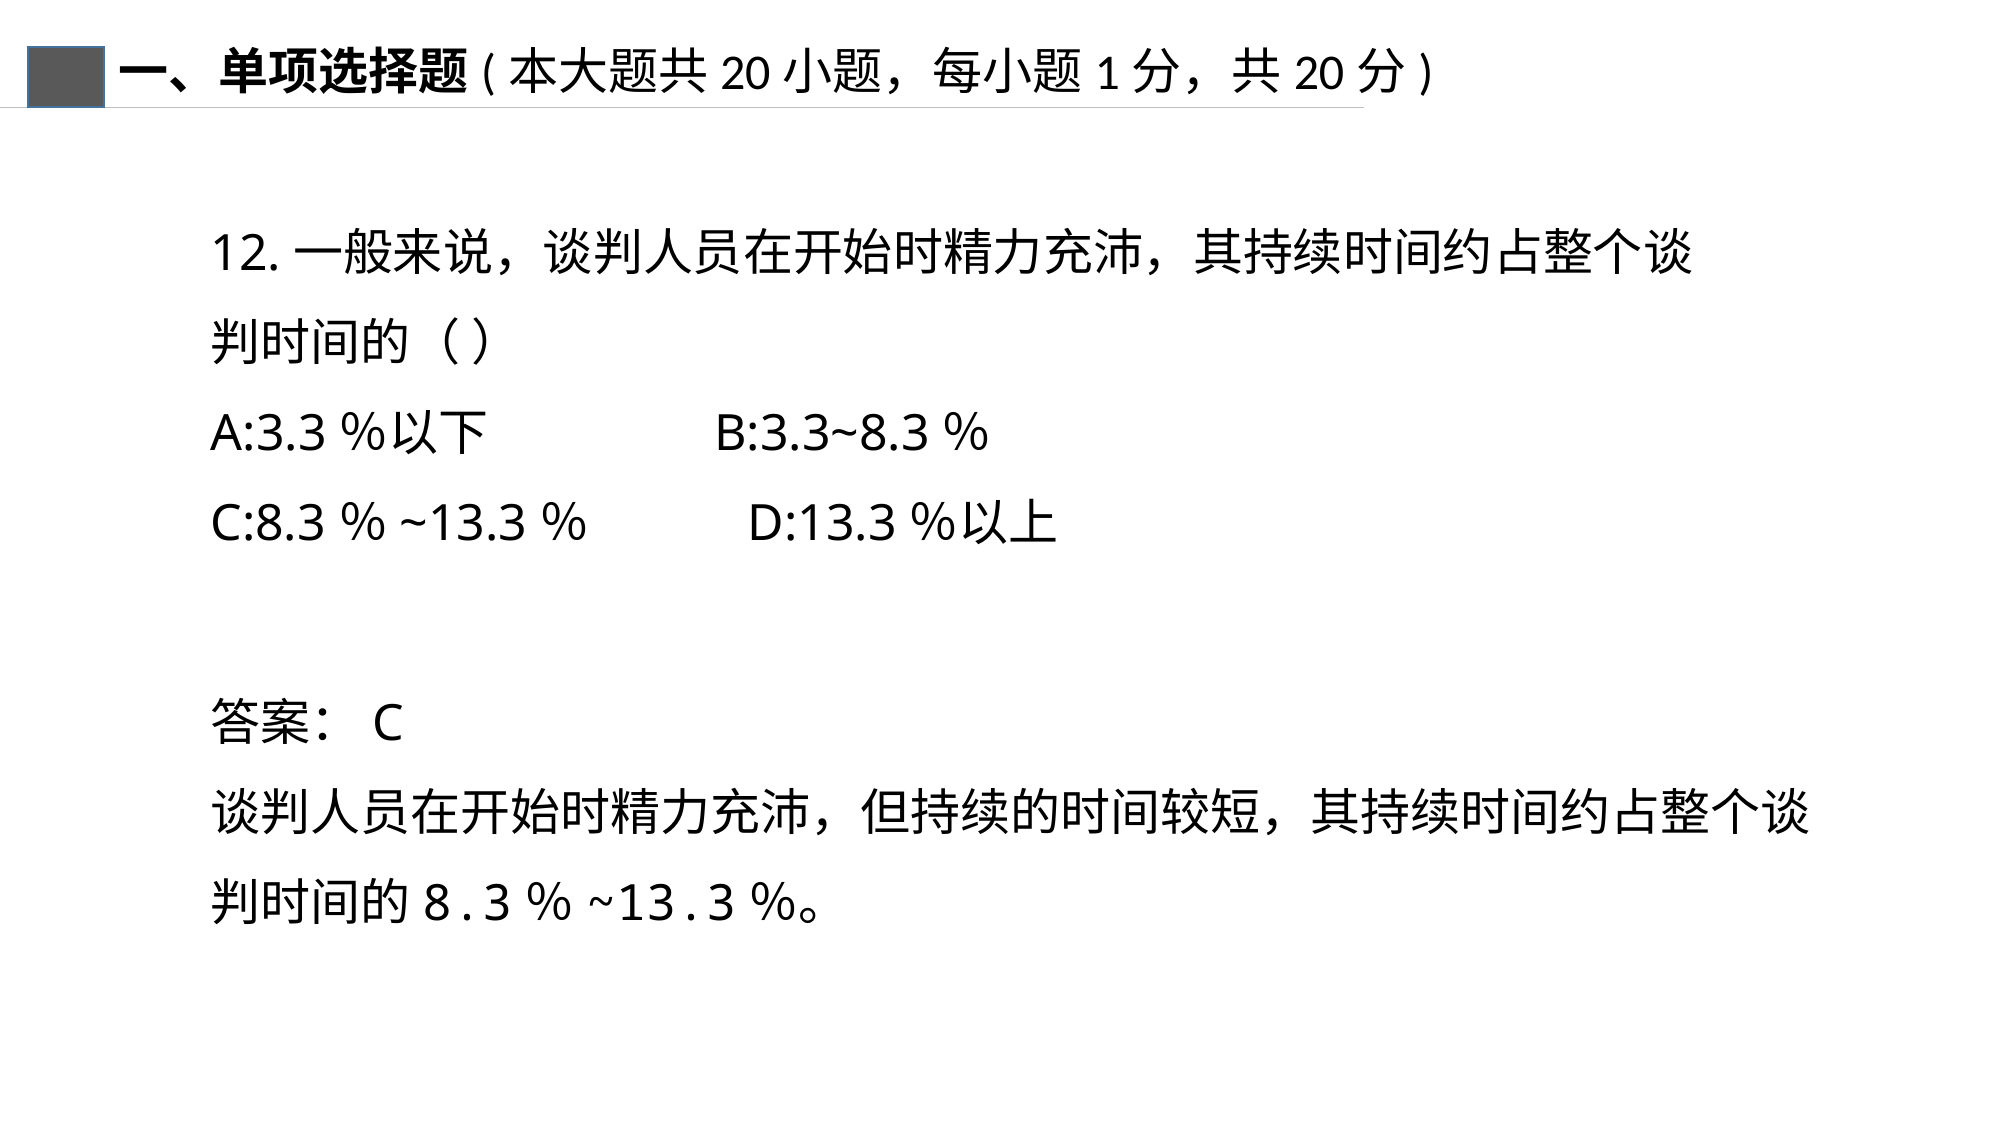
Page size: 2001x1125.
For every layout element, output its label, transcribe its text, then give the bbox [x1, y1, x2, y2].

text_box 答案：C 谈判人员在开始时精力充沛，但持续的时间较短，其持续时间约占整个谈判时间的8.3％~13.3％。 [195, 652, 1853, 938]
text_box [27, 46, 105, 107]
text_box 12.一般来说，谈判人员在开始时精力充沛，其持续时间约占整个谈判时间的（ ） A:3.3％以下 B:3.3~8.3％ C:8.3％~13.3％ D:13.3％以上 [195, 183, 1721, 558]
text_box 一、单项选择题(本大题共20小题，每小题1分，共20分) [104, 31, 1454, 107]
